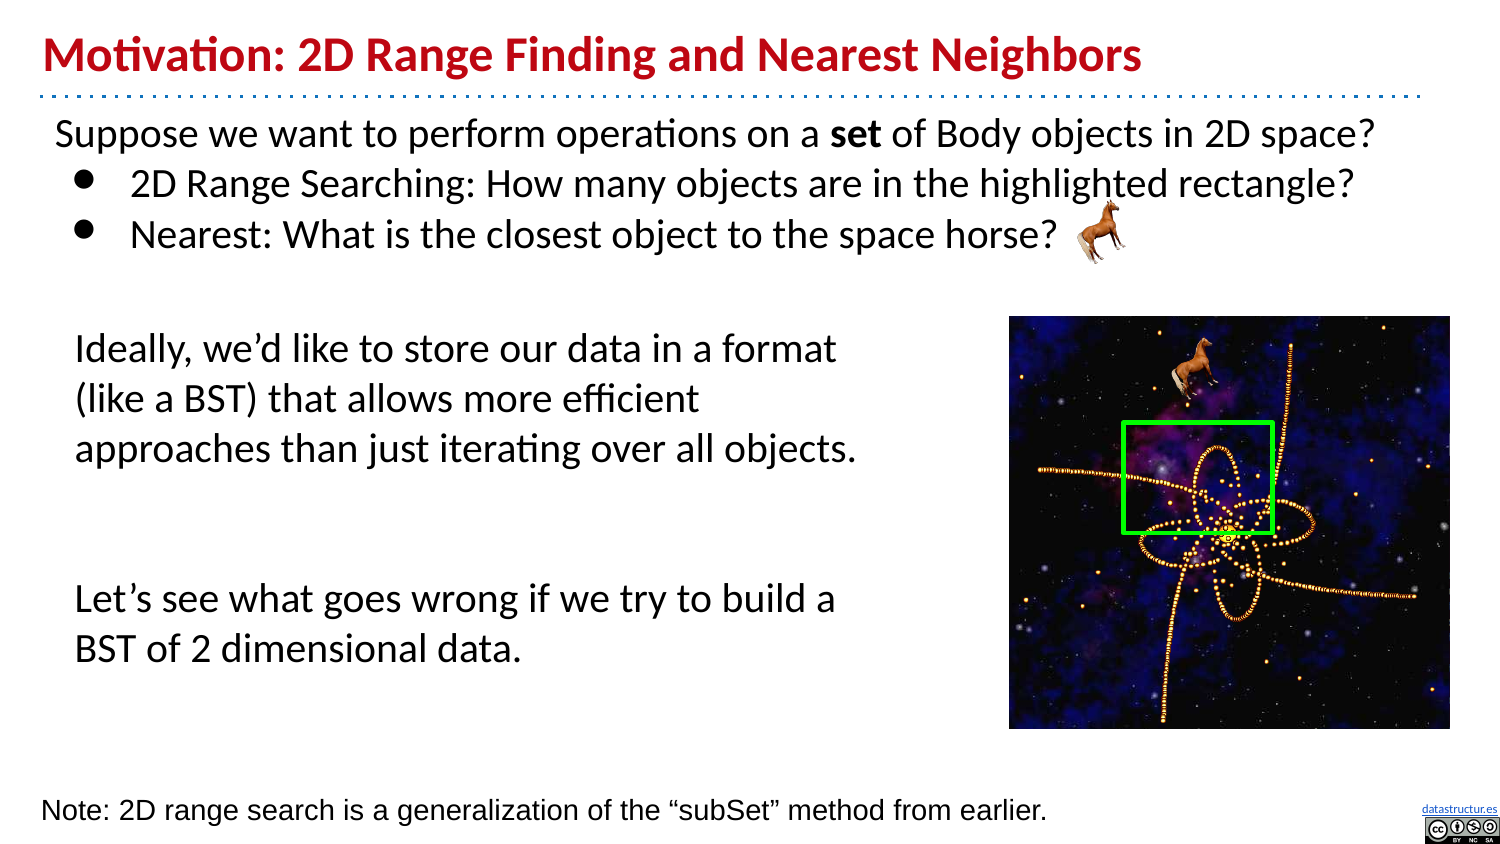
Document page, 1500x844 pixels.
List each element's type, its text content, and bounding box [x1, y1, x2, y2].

text_box Ideally, we’d like to store our data in a format (like a BST) that allows more efficient approaches than just iterating over all objects. Let’s see what goes wrong if we try to build a BST of 2 dimensional data. [59, 306, 902, 776]
picture [1068, 198, 1137, 266]
list Suppose we want to perform operations on a set of Body objects in 2D space? 2D Range Searching: How many objects are in the highlighted rectangle? Nearest: What is the closest object to the space horse? [39, 91, 1470, 801]
title Motivation: 2D Range Finding and Nearest Neighbors [27, 15, 1378, 97]
picture [1009, 316, 1451, 730]
text_box Note: 2D range search is a generalization of the “subSet” method from earlier. [25, 776, 1206, 844]
picture [1425, 817, 1500, 844]
